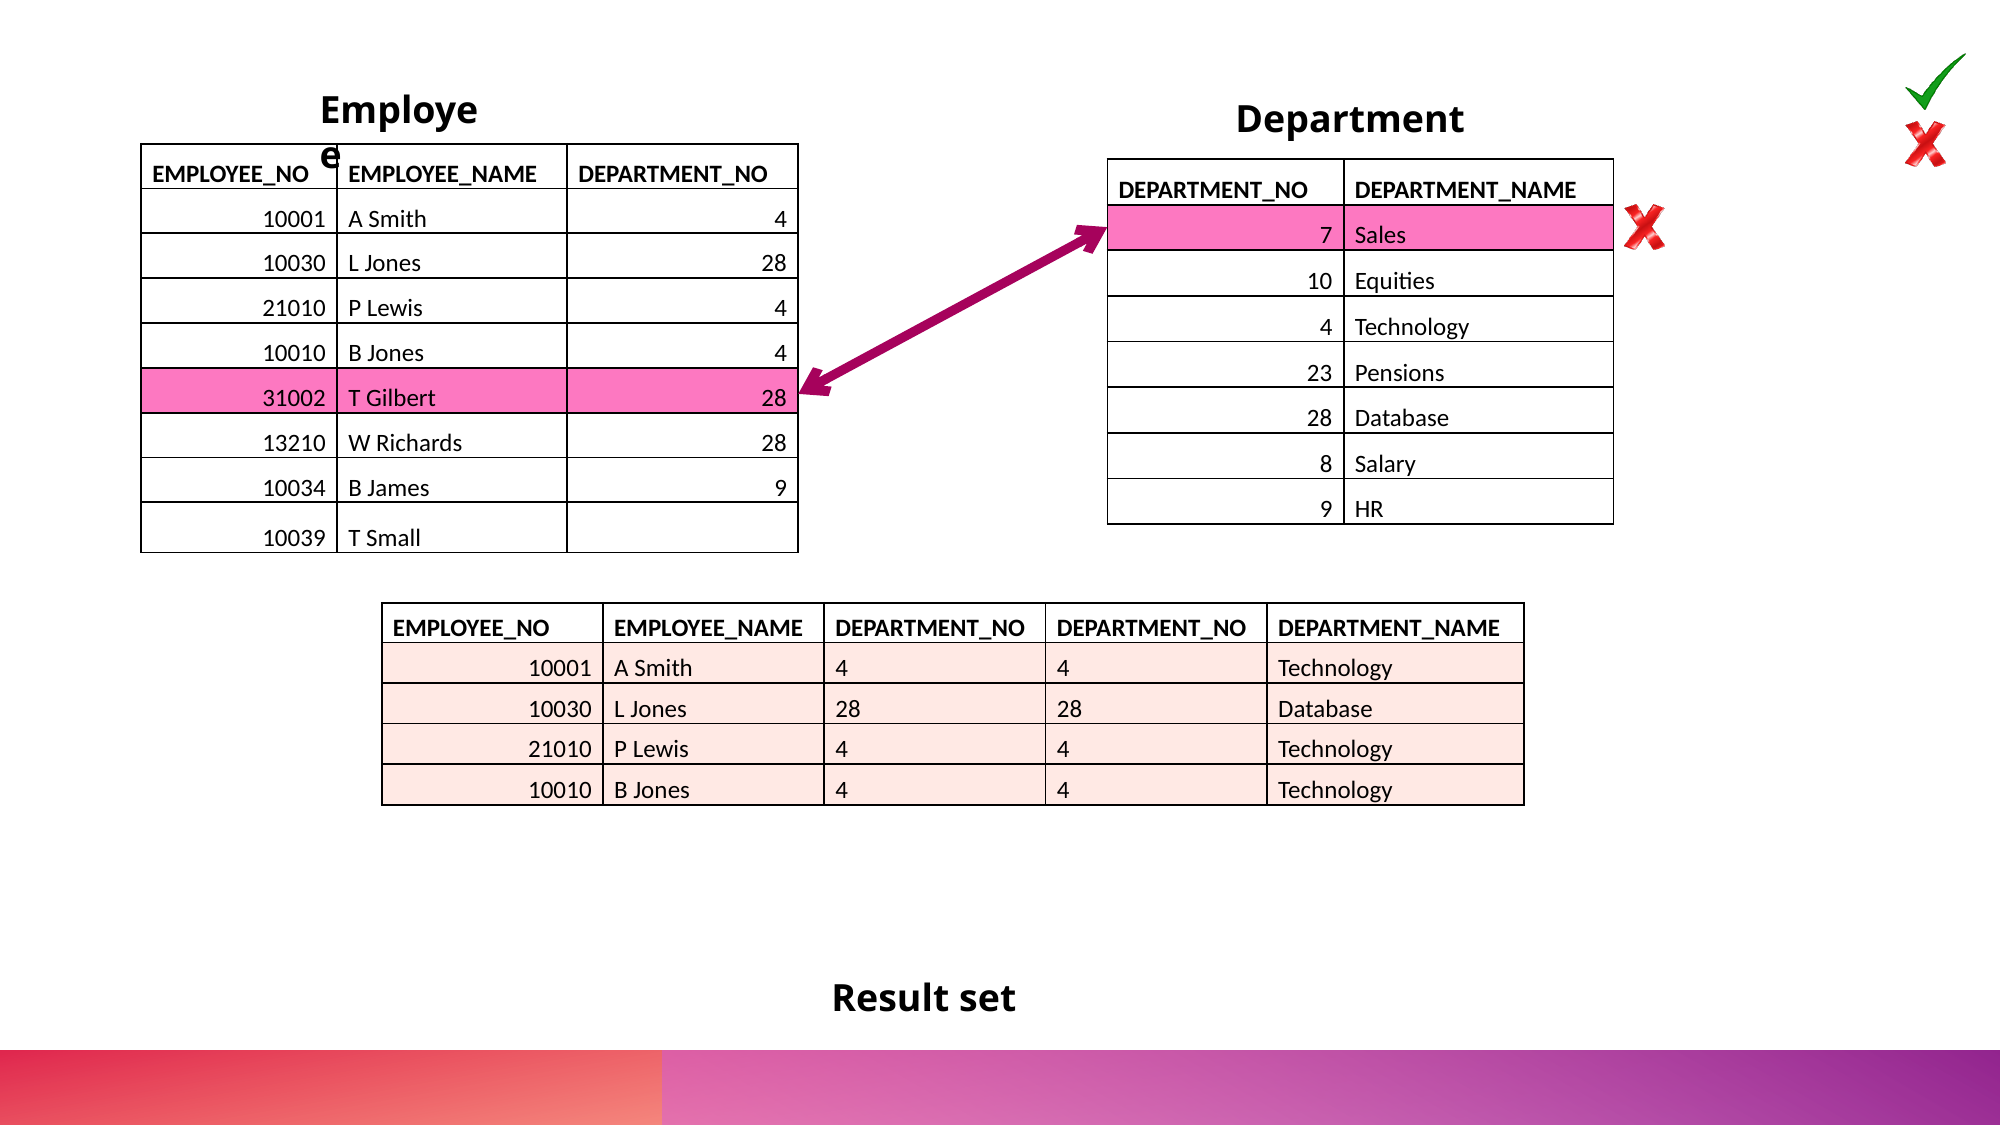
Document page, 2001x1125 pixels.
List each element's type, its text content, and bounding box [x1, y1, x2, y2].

table_cell Technology [1345, 297, 1613, 341]
table_cell Pensions [1345, 342, 1613, 386]
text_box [798, 227, 1108, 394]
table_cell [568, 503, 797, 552]
table_cell Technology [1268, 765, 1523, 804]
table_cell 10001 [383, 643, 602, 682]
table_header DEPARTMENT_NO [568, 145, 797, 188]
table_cell 4 [825, 724, 1045, 763]
table_cell 4 [568, 189, 797, 232]
table_cell T Gilbert [338, 369, 566, 412]
table_cell 9 [1108, 479, 1343, 523]
table_cell 4 [1046, 765, 1266, 804]
table_cell 4 [1108, 297, 1343, 341]
table_cell 31002 [142, 369, 336, 412]
table_header DEPARTMENT_NAME [1268, 604, 1523, 642]
table_cell 28 [1108, 388, 1343, 432]
table_cell Technology [1268, 643, 1523, 682]
table_cell 4 [1046, 724, 1266, 763]
table_cell W Richards [338, 414, 566, 457]
table_cell 10034 [142, 458, 336, 501]
table_cell 4 [825, 643, 1045, 682]
table_cell 21010 [142, 279, 336, 322]
table_cell 10039 [142, 503, 336, 552]
table_cell B James [338, 458, 566, 501]
table_header EMPLOYEE_NAME [604, 604, 823, 642]
text_box Department [1220, 87, 1486, 147]
table_cell Salary [1345, 434, 1613, 478]
table_cell 10030 [383, 684, 602, 723]
picture [1624, 204, 1665, 250]
table_cell 10030 [142, 234, 336, 277]
picture [1905, 53, 1966, 110]
table_cell 9 [568, 458, 797, 501]
table_cell 10010 [383, 765, 602, 804]
table_cell B Jones [338, 324, 566, 367]
table_cell T Small [338, 503, 566, 552]
table_cell Sales [1345, 206, 1613, 249]
table_cell 4 [568, 279, 797, 322]
table_cell 4 [825, 765, 1045, 804]
table_cell 8 [1108, 434, 1343, 478]
table_header EMPLOYEE_NAME [338, 145, 566, 188]
table_cell Database [1345, 388, 1613, 432]
table_header DEPARTMENT_NO [1108, 160, 1343, 204]
table_cell 28 [568, 234, 797, 277]
table_header DEPARTMENT_NAME [1345, 160, 1613, 204]
table_header DEPARTMENT_NO [1046, 604, 1266, 642]
table_cell 10010 [142, 324, 336, 367]
table_cell 10 [1108, 251, 1343, 295]
picture [1905, 121, 1946, 167]
text_box Employee [304, 78, 515, 184]
table_cell Equities [1345, 251, 1613, 295]
text_box Result set [816, 966, 1033, 1027]
table_cell 28 [568, 414, 797, 457]
table_cell L Jones [338, 234, 566, 277]
table_cell 23 [1108, 342, 1343, 386]
table_cell 21010 [383, 724, 602, 763]
table_cell 4 [568, 324, 797, 367]
table_header DEPARTMENT_NO [825, 604, 1045, 642]
table_cell P Lewis [604, 724, 823, 763]
table_cell 28 [825, 684, 1045, 723]
table_cell 10001 [142, 189, 336, 232]
table_cell 13210 [142, 414, 336, 457]
table_cell HR [1345, 479, 1613, 523]
table_cell 4 [1046, 643, 1266, 682]
table_cell 7 [1108, 206, 1343, 249]
table_cell Technology [1268, 724, 1523, 763]
table_cell 28 [1046, 684, 1266, 723]
table_cell A Smith [338, 189, 566, 232]
table_cell L Jones [604, 684, 823, 723]
table_cell 28 [568, 369, 797, 412]
table_cell Database [1268, 684, 1523, 723]
table_cell P Lewis [338, 279, 566, 322]
table_header EMPLOYEE_NO [383, 604, 602, 642]
table_header EMPLOYEE_NO [142, 145, 336, 188]
table_cell B Jones [604, 765, 823, 804]
table_cell A Smith [604, 643, 823, 682]
